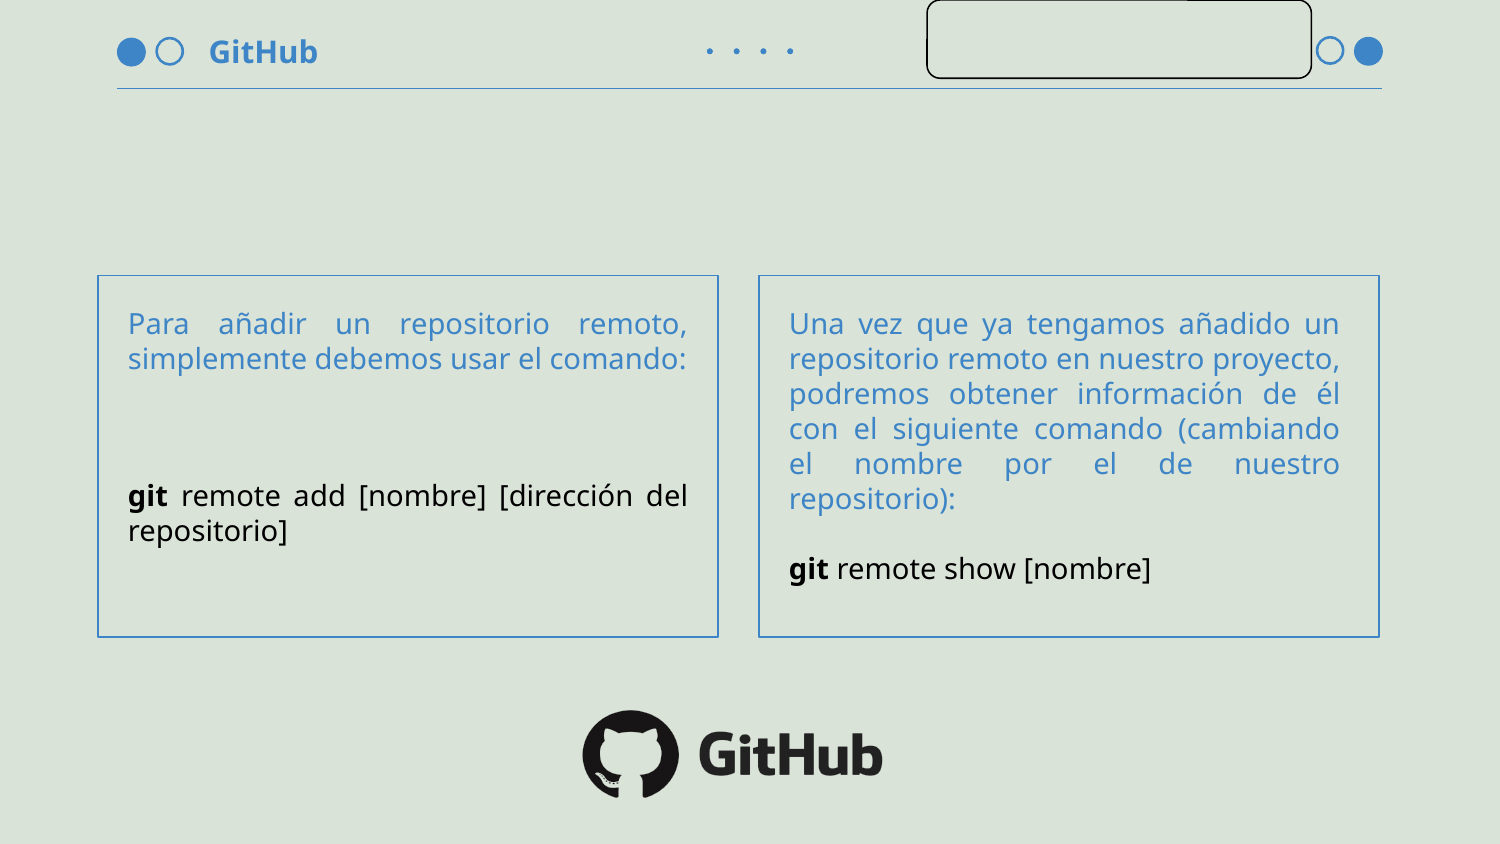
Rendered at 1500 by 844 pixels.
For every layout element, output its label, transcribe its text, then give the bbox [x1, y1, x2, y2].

subtitle Una vez que ya tengamos añadido un repositorio remoto en nuestro proyecto, podremos obtener información de él con el siguiente comando (cambiando el nombre por el de nuestro repositorio): git remote show [nombre] [758, 275, 1380, 637]
subtitle Para añadir un repositorio remoto, simplemente debemos usar el comando: git remote add [nombre] [dirección del repositorio] [97, 275, 719, 637]
picture [568, 693, 897, 820]
text_box [926, 0, 1312, 79]
